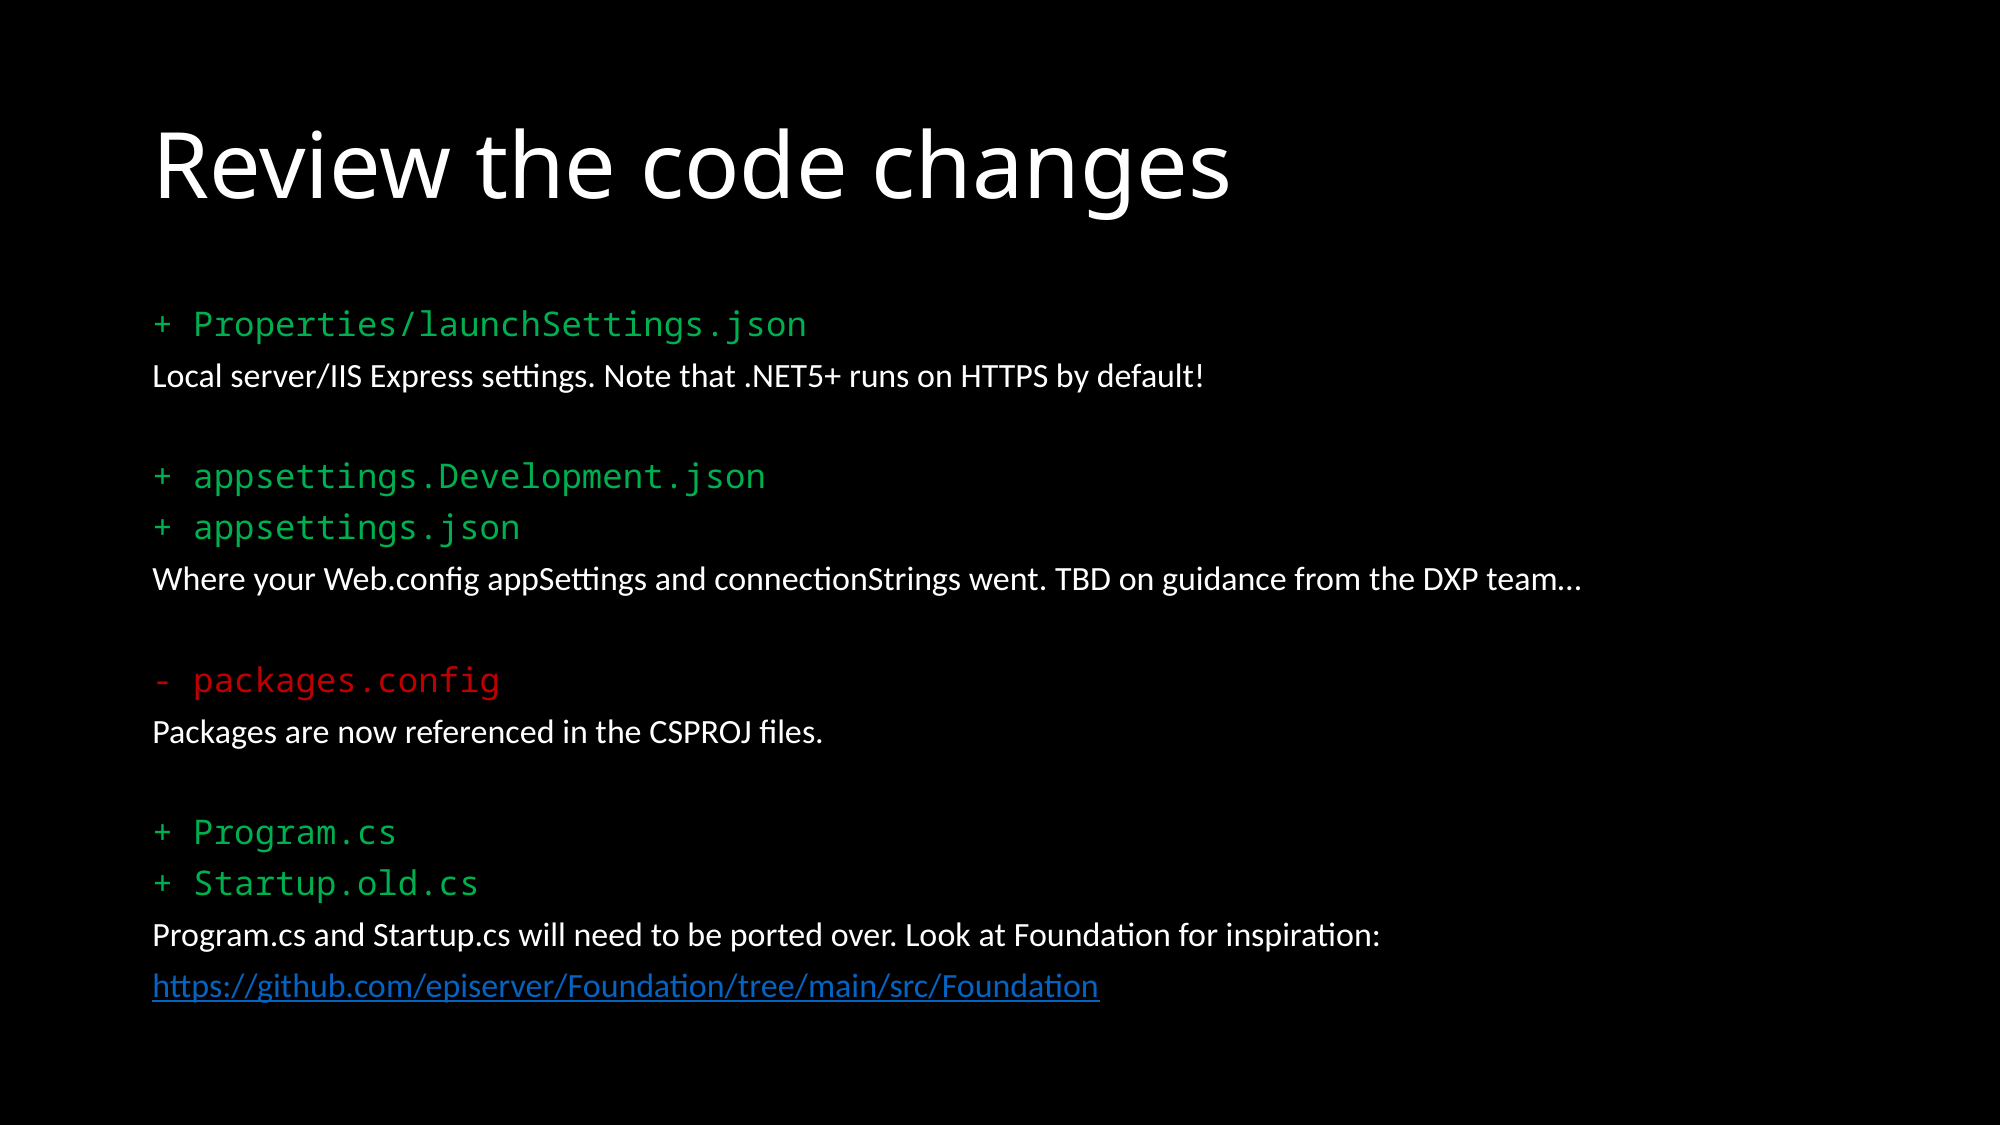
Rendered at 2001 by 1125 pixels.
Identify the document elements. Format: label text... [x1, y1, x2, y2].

list + Properties/launchSettings.json Local server/IIS Express settings. Note that .NET5+ runs on HTTPS by default! + appsettings.Development.json + appsettings.json Where your Web.config appSettings and connectionStrings went. TBD on guidance from the DXP team… - packages.config Packages are now referenced in the CSPROJ files. + Program.cs + Startup.old.cs Program.cs and Startup.cs will need to be ported over. Look at Foundation for inspiration: https://github.com/episerver/Foundation/tree/main/src/Foundation [137, 299, 1863, 1014]
title Review the code changes [137, 59, 1863, 278]
